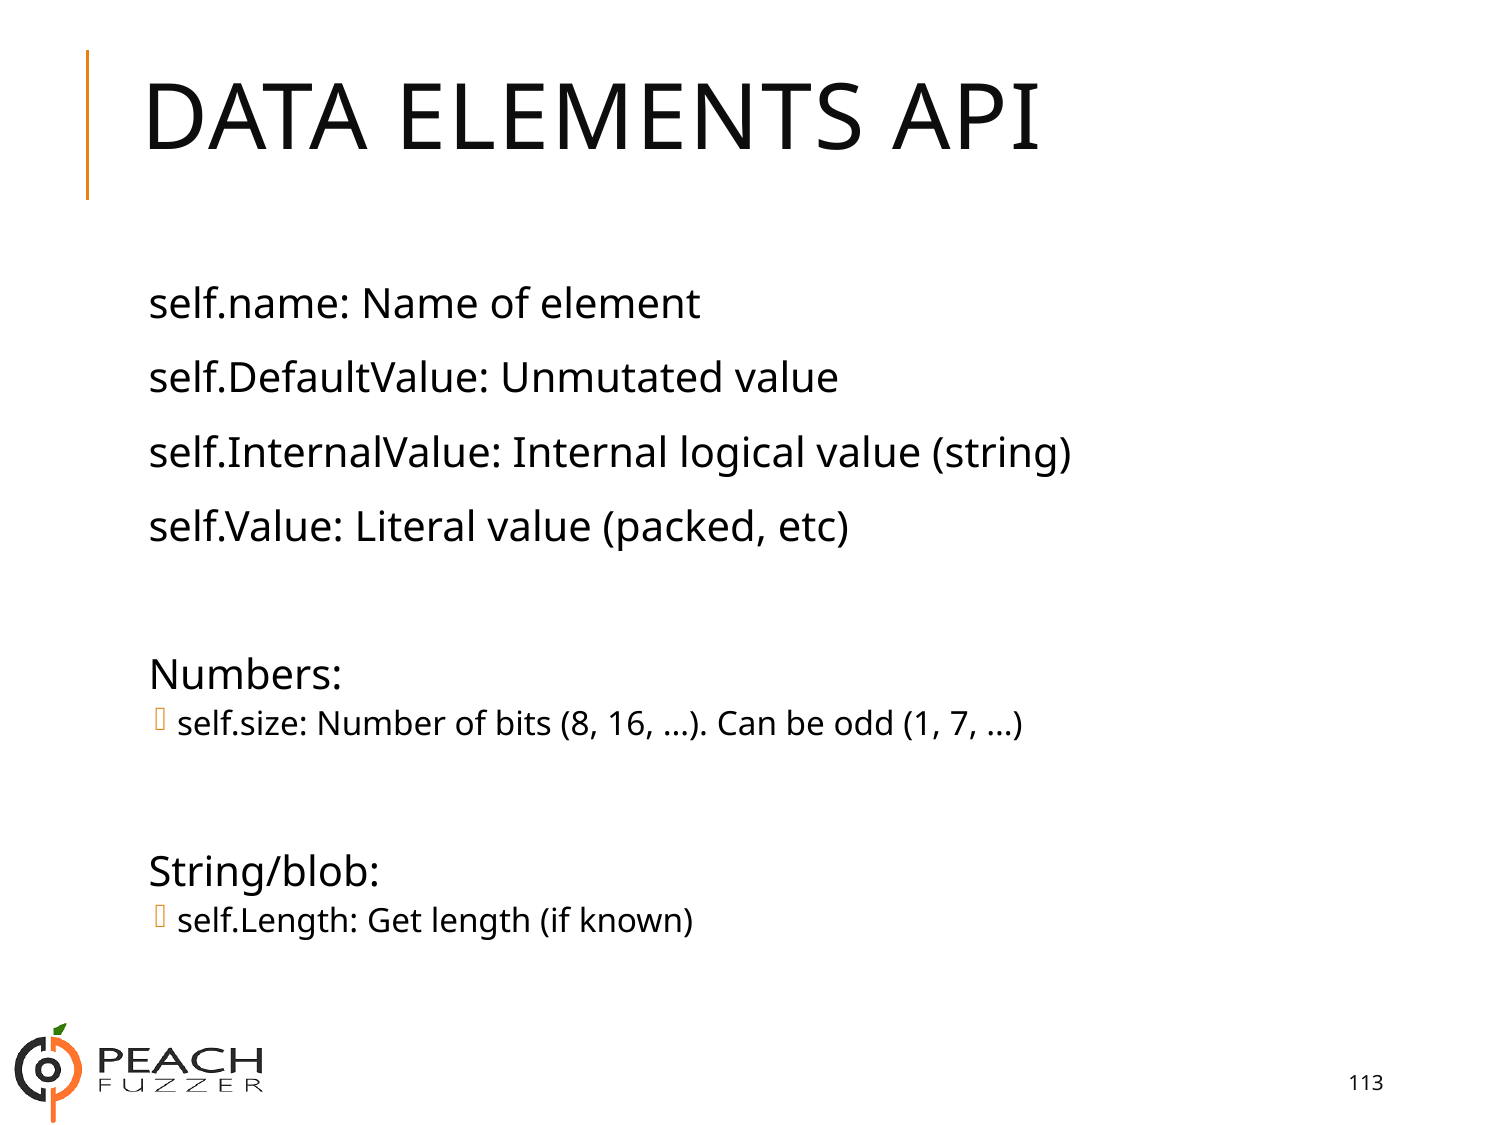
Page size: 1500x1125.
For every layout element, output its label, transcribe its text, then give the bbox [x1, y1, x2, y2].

title Data Elements API [126, 0, 1322, 246]
list self.name: Name of element self.DefaultValue: Unmutated value self.InternalValue: Internal logical value (string) self.Value: Literal value (packed, etc) Numbers: self.size: Number of bits (8, 16, …). Can be odd (1, 7, …) String/blob: self.Length: Get length (if known) [126, 275, 1322, 1035]
picture [0, 1017, 288, 1125]
slide_number 113 [1333, 1061, 1454, 1107]
